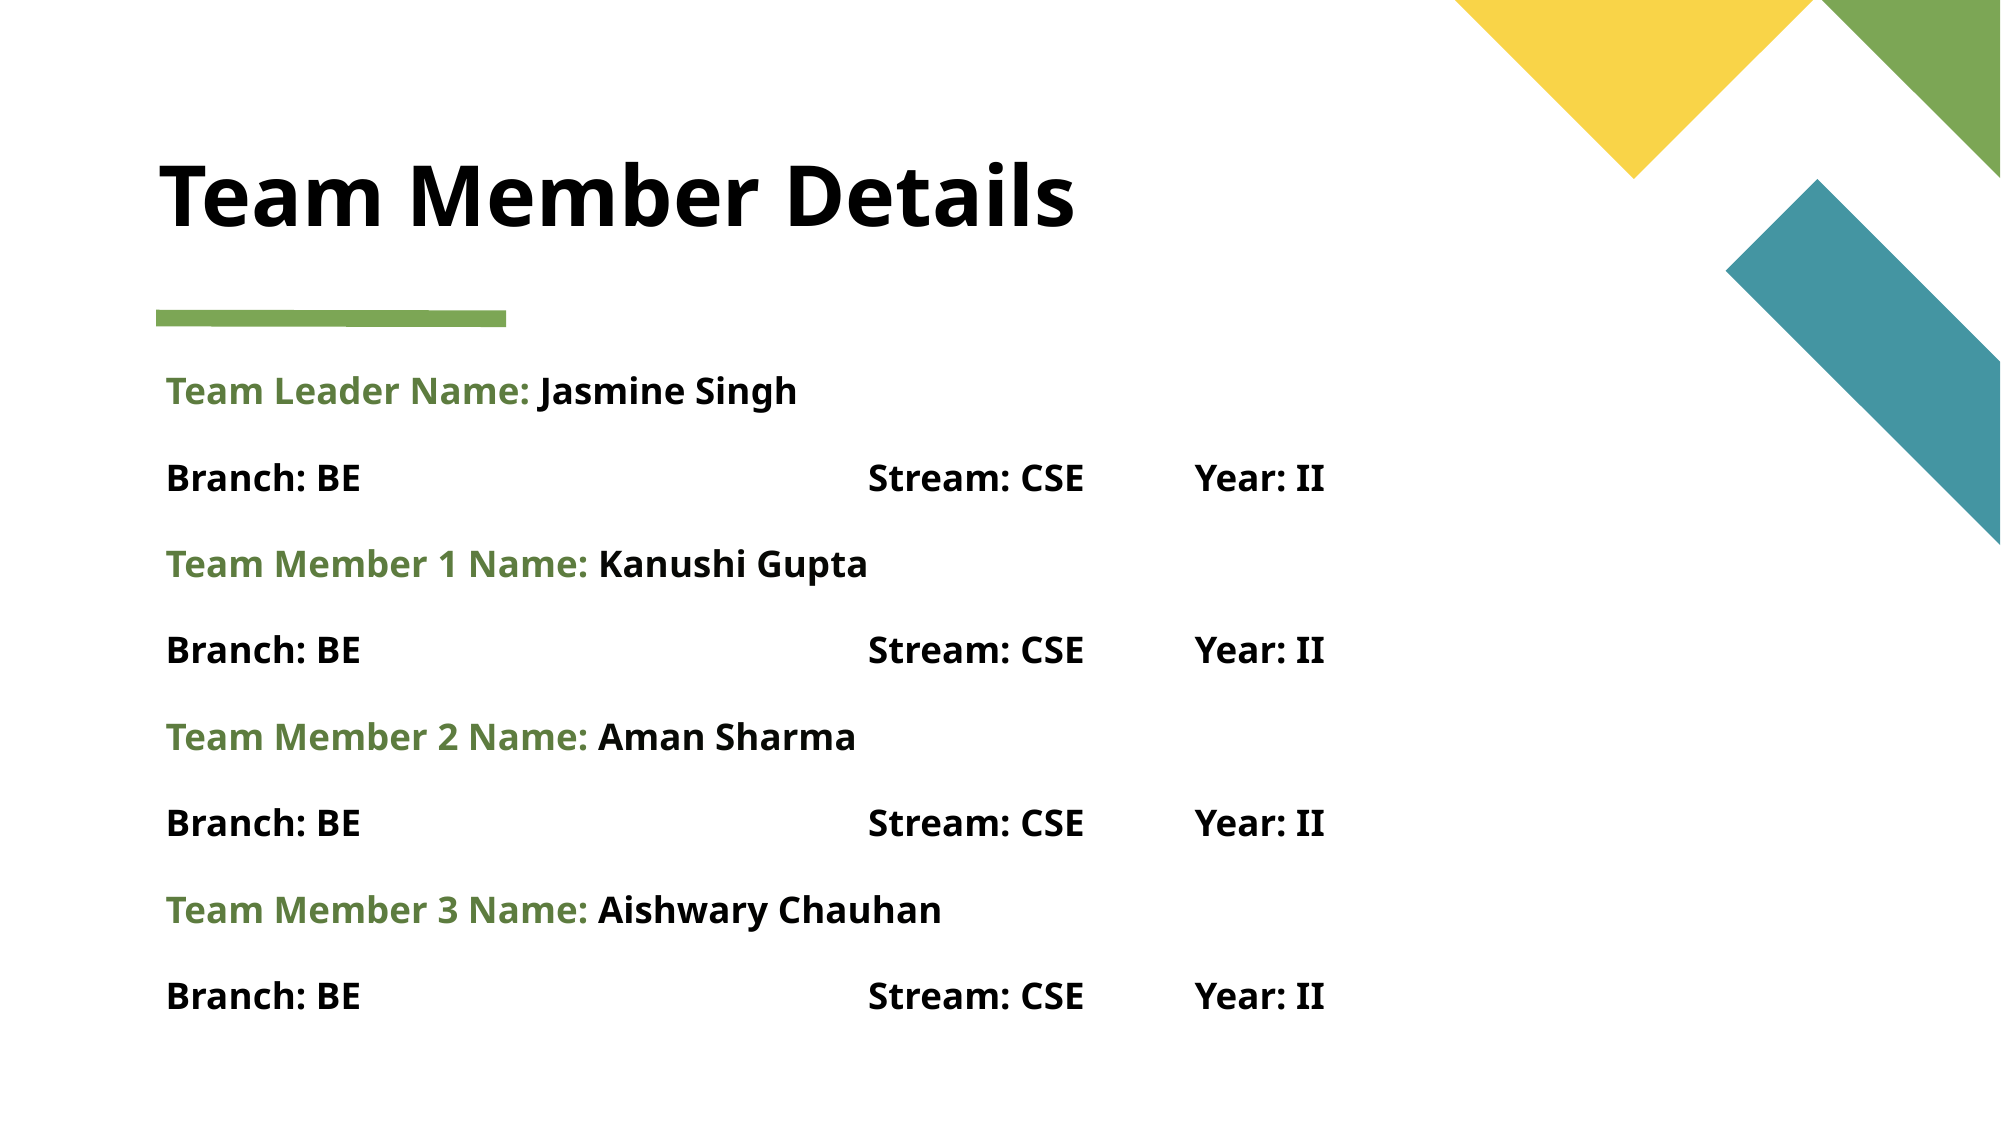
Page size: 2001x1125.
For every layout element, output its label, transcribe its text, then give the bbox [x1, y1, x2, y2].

title Team Member Details [157, 143, 1245, 245]
list Team Leader Name: Jasmine Singh Branch: BE Stream: CSE Year: II Team Member 1 Name: Kanushi Gupta Branch: BE Stream: CSE Year: II Team Member 2 Name: Aman Sharma Branch: BE Stream: CSE Year: II Team Member 3 Name: Aishwary Chauhan Branch: BE Stream: CSE Year: II [157, 337, 1987, 1114]
